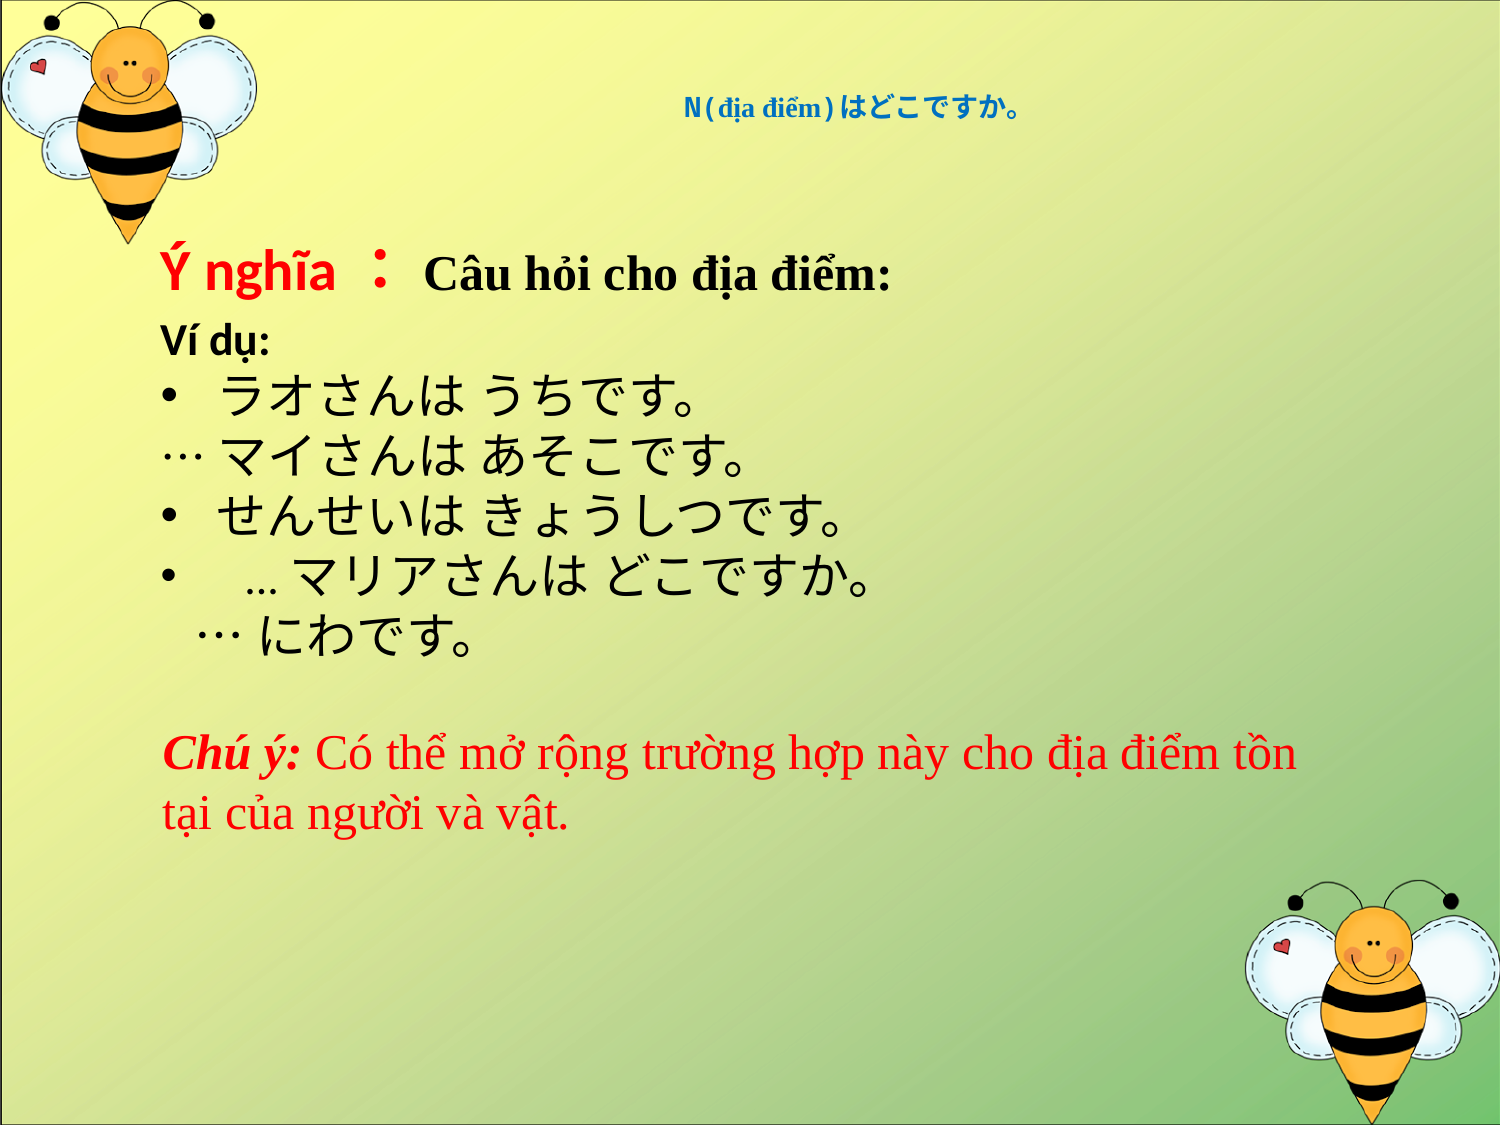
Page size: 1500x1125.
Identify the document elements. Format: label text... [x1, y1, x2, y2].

picture [0, 0, 1500, 1125]
subtitle Ý nghĩa：Câu hỏi cho địa điểm: [145, 224, 1288, 288]
text_box Chú ý: Có thể mở rộng trường hợp này cho địa điểm tồn tại của người và vật. [147, 712, 1338, 893]
title N(địa điểm)はどこですか。 [262, 12, 1463, 200]
text_box Ví dụ: ラオさんは うちです。 …マイさんは あそこです。 せんせいは きょうしつです。 ...マリアさんは どこですか。 …にわです。 [145, 302, 1159, 727]
text_box [37, 350, 1488, 1075]
